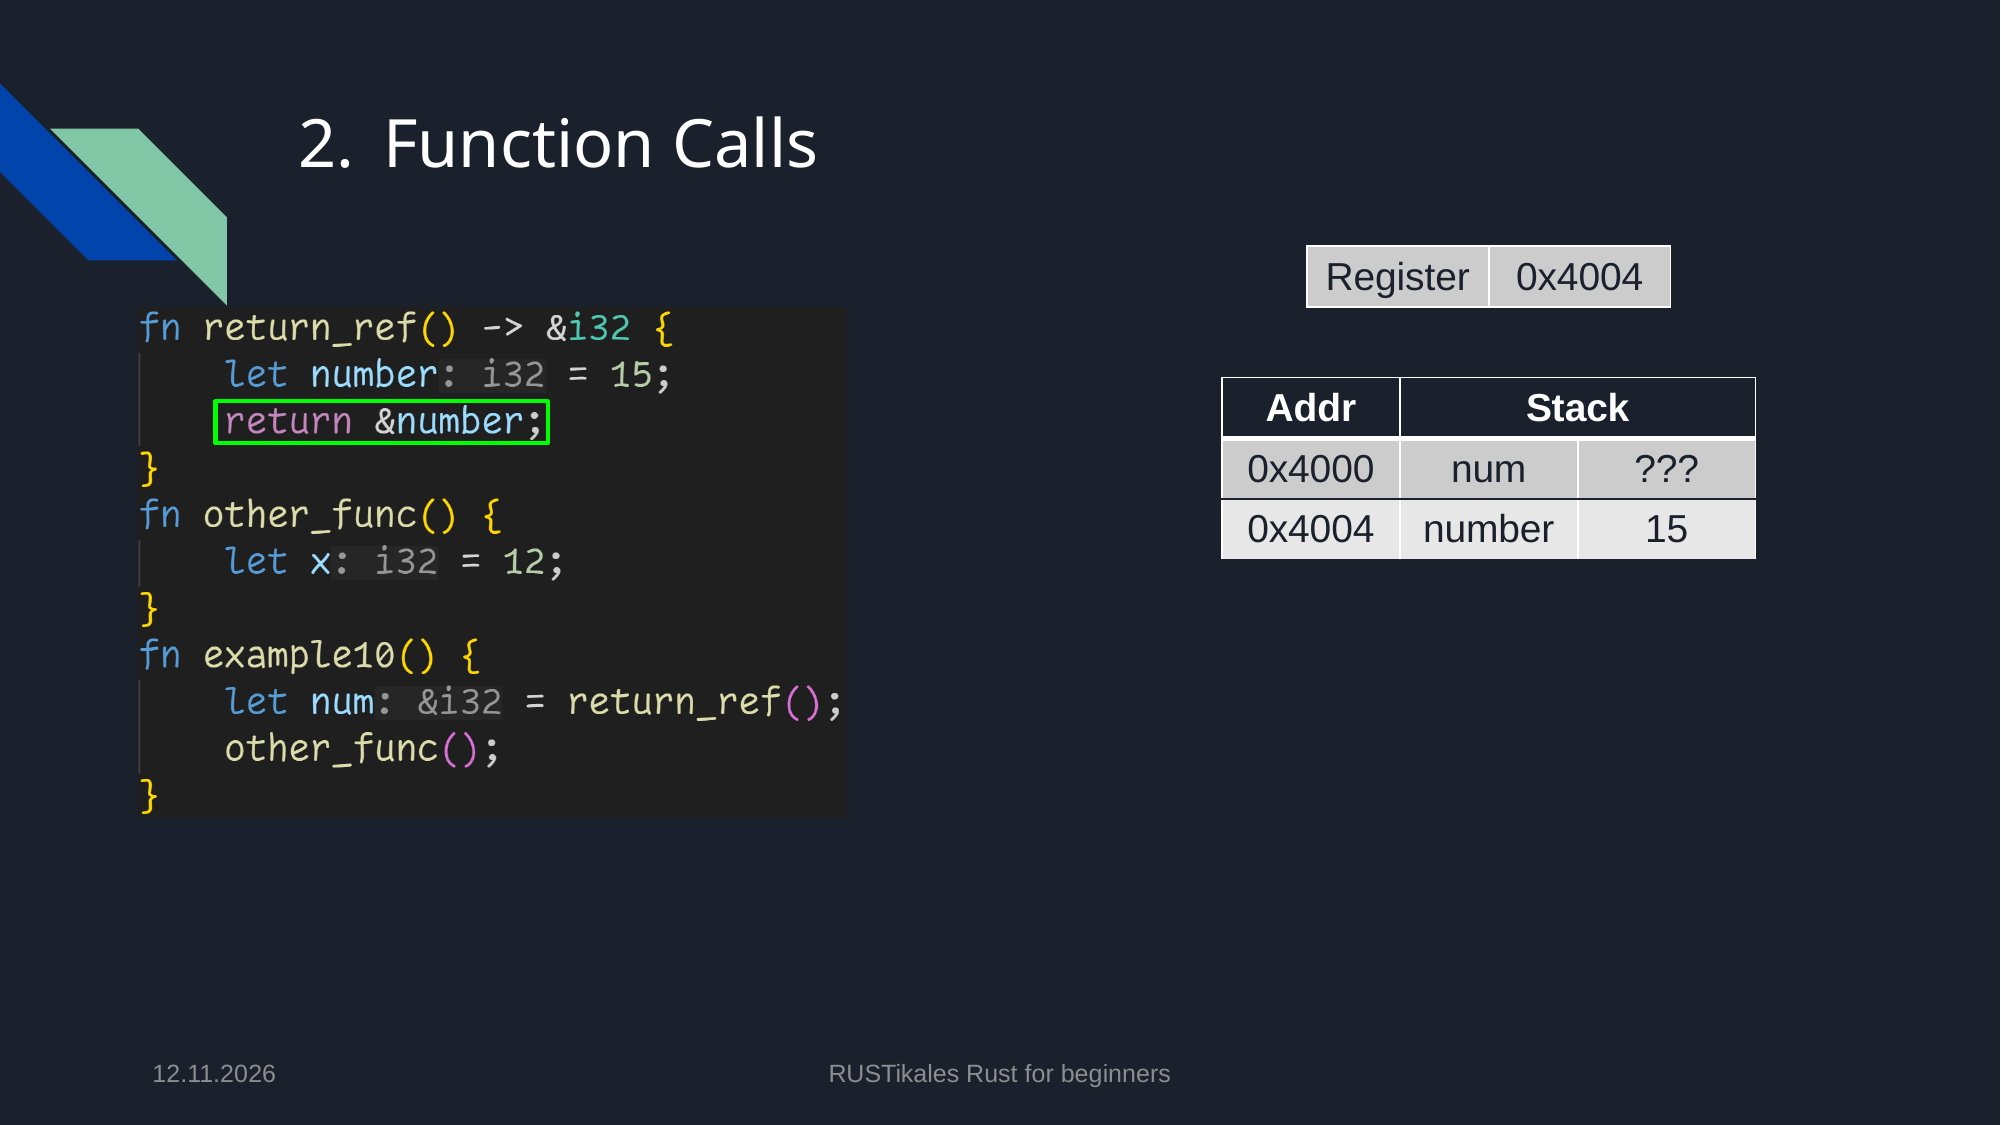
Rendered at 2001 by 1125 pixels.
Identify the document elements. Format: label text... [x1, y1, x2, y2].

table_header 0x4004 [1490, 247, 1670, 306]
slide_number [137, 1042, 588, 1103]
picture [137, 307, 847, 818]
table_header Stack [1401, 378, 1755, 436]
title Function Calls [283, 86, 1824, 287]
table_header Register [1308, 247, 1488, 306]
table_cell num [1401, 441, 1577, 498]
table_cell 0x4000 [1223, 441, 1399, 498]
table_cell 0x4004 [1223, 500, 1399, 559]
footer RUSTikales Rust for beginners [662, 1042, 1338, 1103]
table_header Addr [1223, 378, 1399, 436]
table_cell ??? [1579, 441, 1755, 498]
table_cell number [1401, 500, 1577, 559]
table_cell 15 [1579, 500, 1755, 559]
